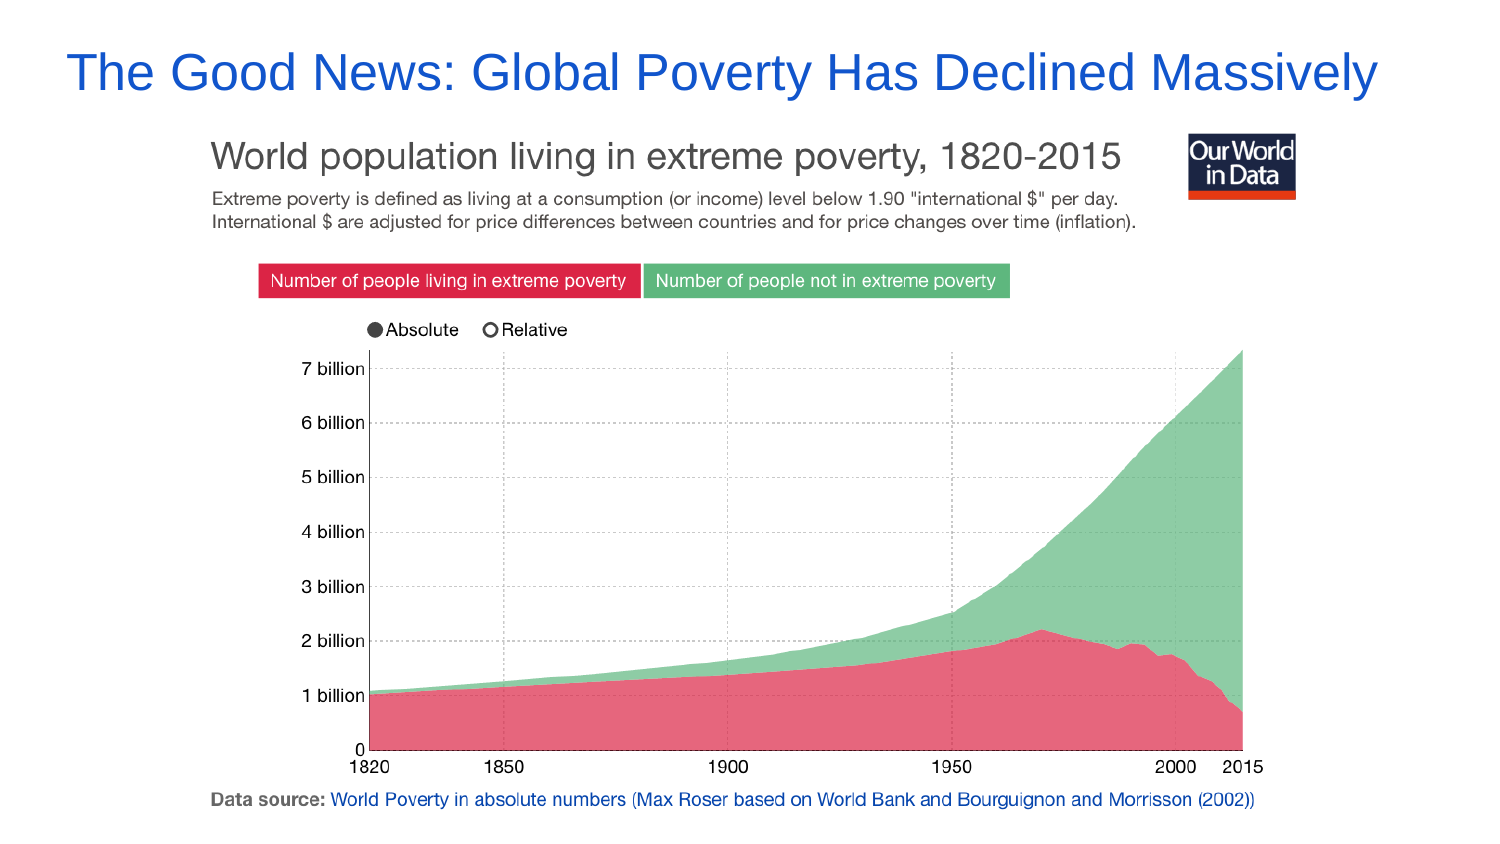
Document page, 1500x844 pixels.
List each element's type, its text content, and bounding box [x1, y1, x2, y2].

title The Good News: Global Poverty Has Declined Massively [51, 23, 1449, 117]
picture [195, 121, 1305, 819]
